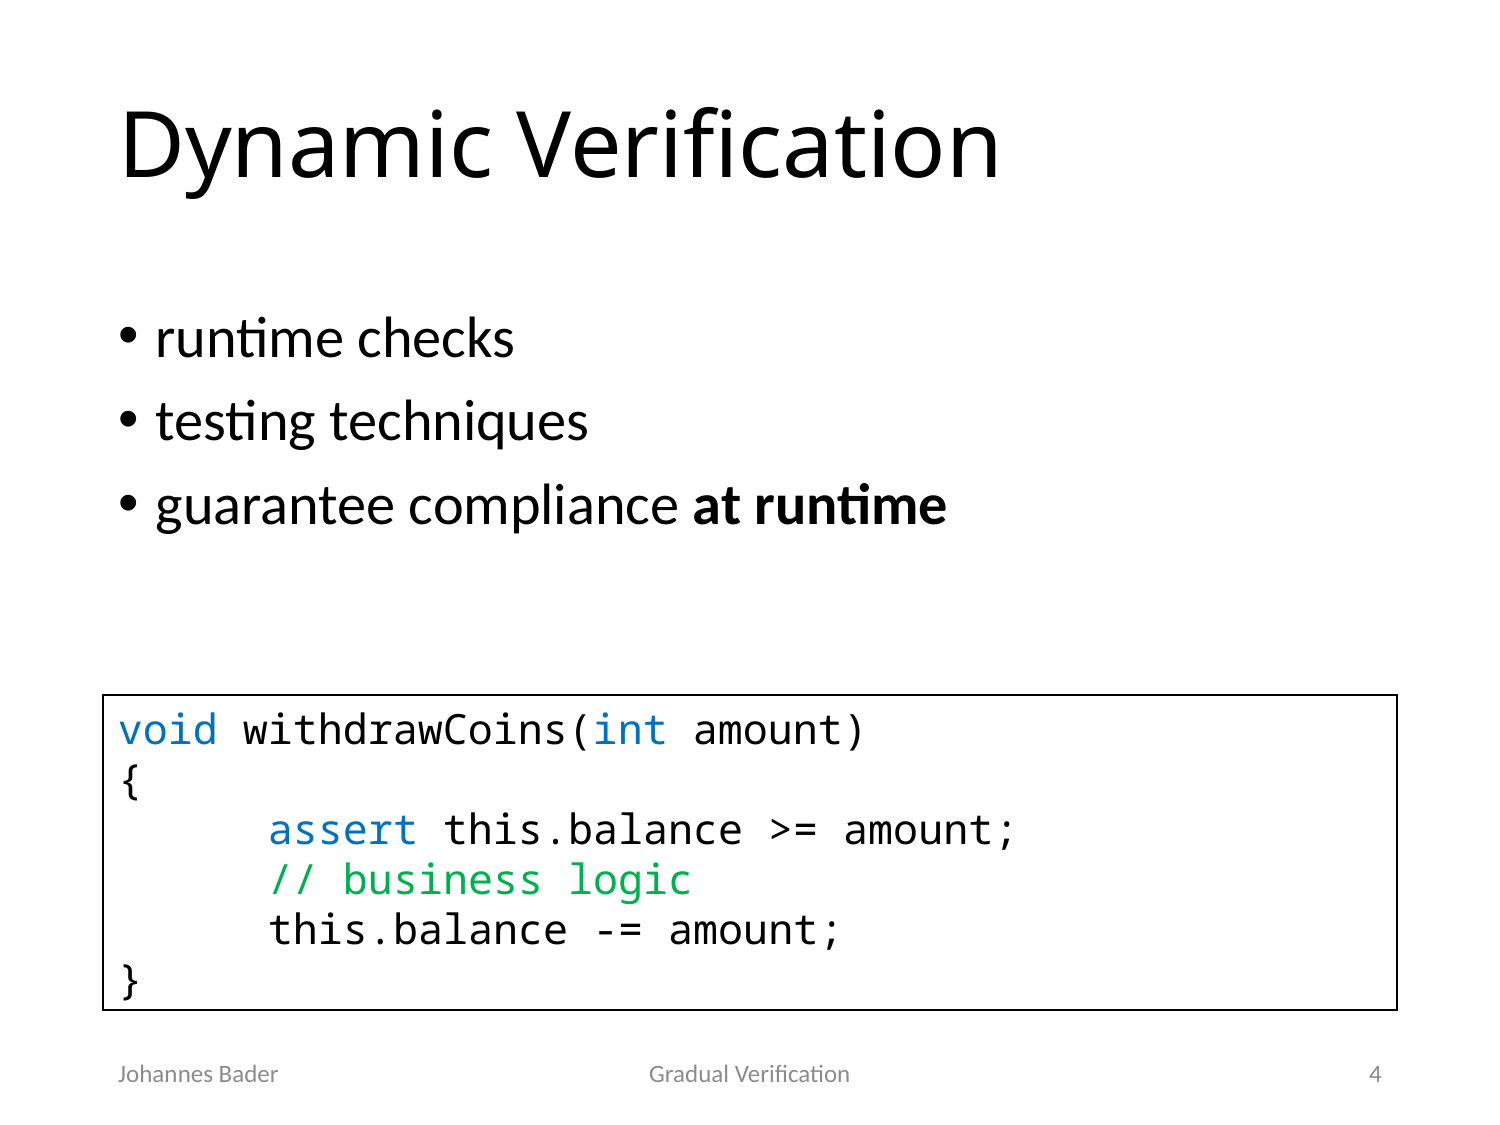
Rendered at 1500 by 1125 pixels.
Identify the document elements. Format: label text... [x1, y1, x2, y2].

slide_number 4 [1059, 1042, 1397, 1103]
footer Gradual Verification [496, 1042, 1004, 1103]
slide_number Johannes Bader [103, 1042, 441, 1103]
list runtime checks testing techniques guarantee compliance at runtime [103, 299, 1397, 694]
text_box void withdrawCoins(int amount) { assert this.balance >= amount; // business logic this.balance -= amount; } [102, 694, 1398, 1011]
title Dynamic Verification [103, 59, 1397, 236]
